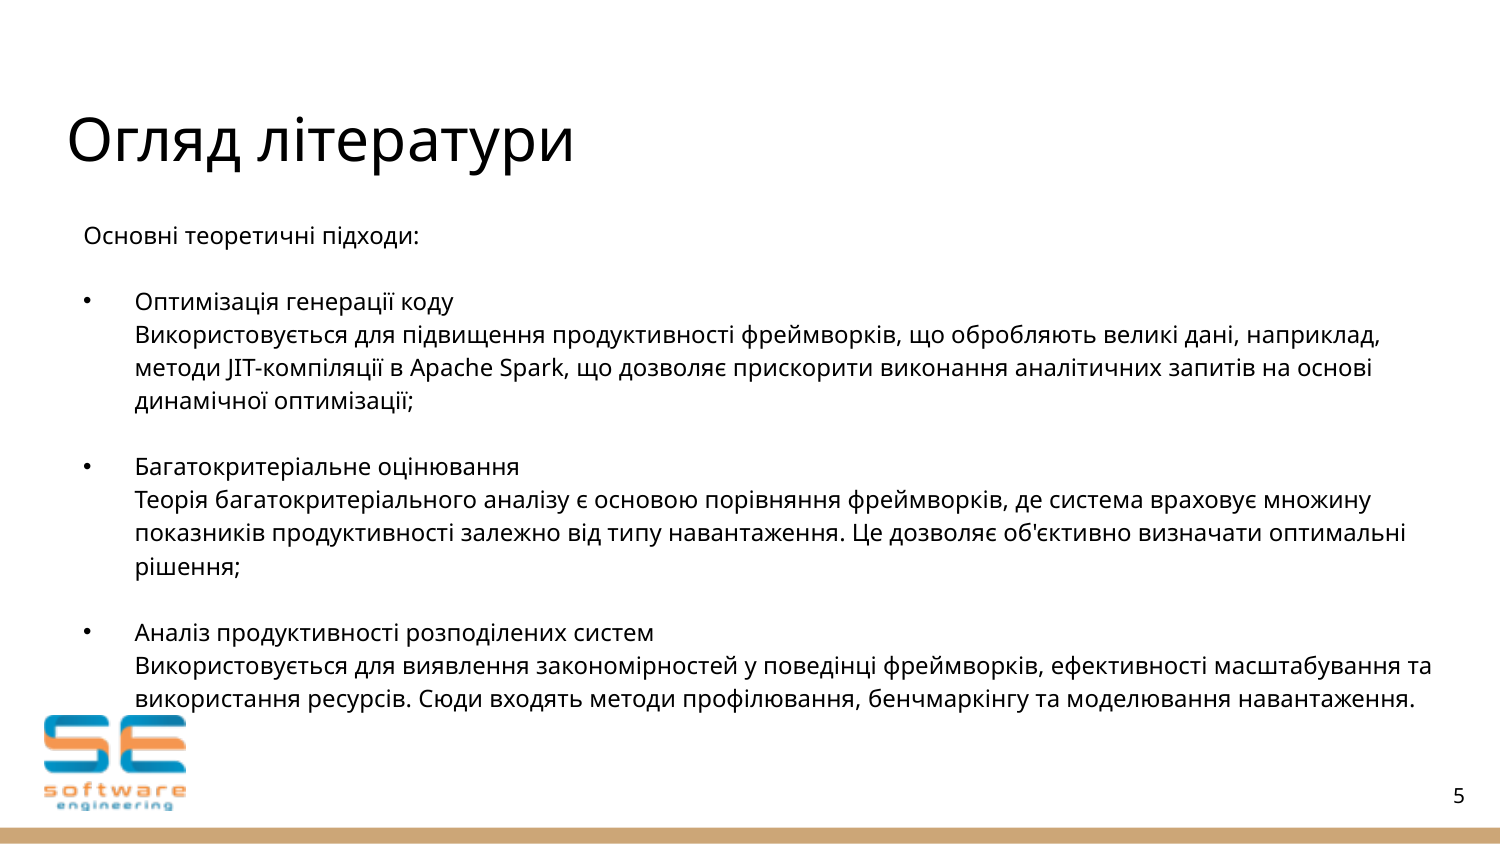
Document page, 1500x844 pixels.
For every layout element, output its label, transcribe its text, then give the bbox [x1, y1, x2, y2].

slide_number 5 [1389, 764, 1480, 830]
list Основні теоретичні підходи: Оптимізація генерації коду Використовується для підвищення продуктивності фреймворків, що обробляють великі дані, наприклад, методи JIT-компіляції в Apache Spark, що дозволяє прискорити виконання аналітичних запитів на основі динамічної оптимізації; Багатокритеріальне оцінювання Теорія багатокритеріального аналізу є основою порівняння фреймворків, де система враховує множину показників продуктивності залежно від типу навантаження. Це дозволяє об'єктивно визначати оптимальні рішення; Аналіз продуктивності розподілених систем Використовується для виявлення закономірностей у поведінці фреймворків, ефективності масштабування та використання ресурсів. Сюди входять методи профілювання, бенчмаркінгу та моделювання навантаження. [51, 200, 1449, 752]
picture [43, 714, 186, 811]
title Огляд літератури [51, 51, 1449, 189]
